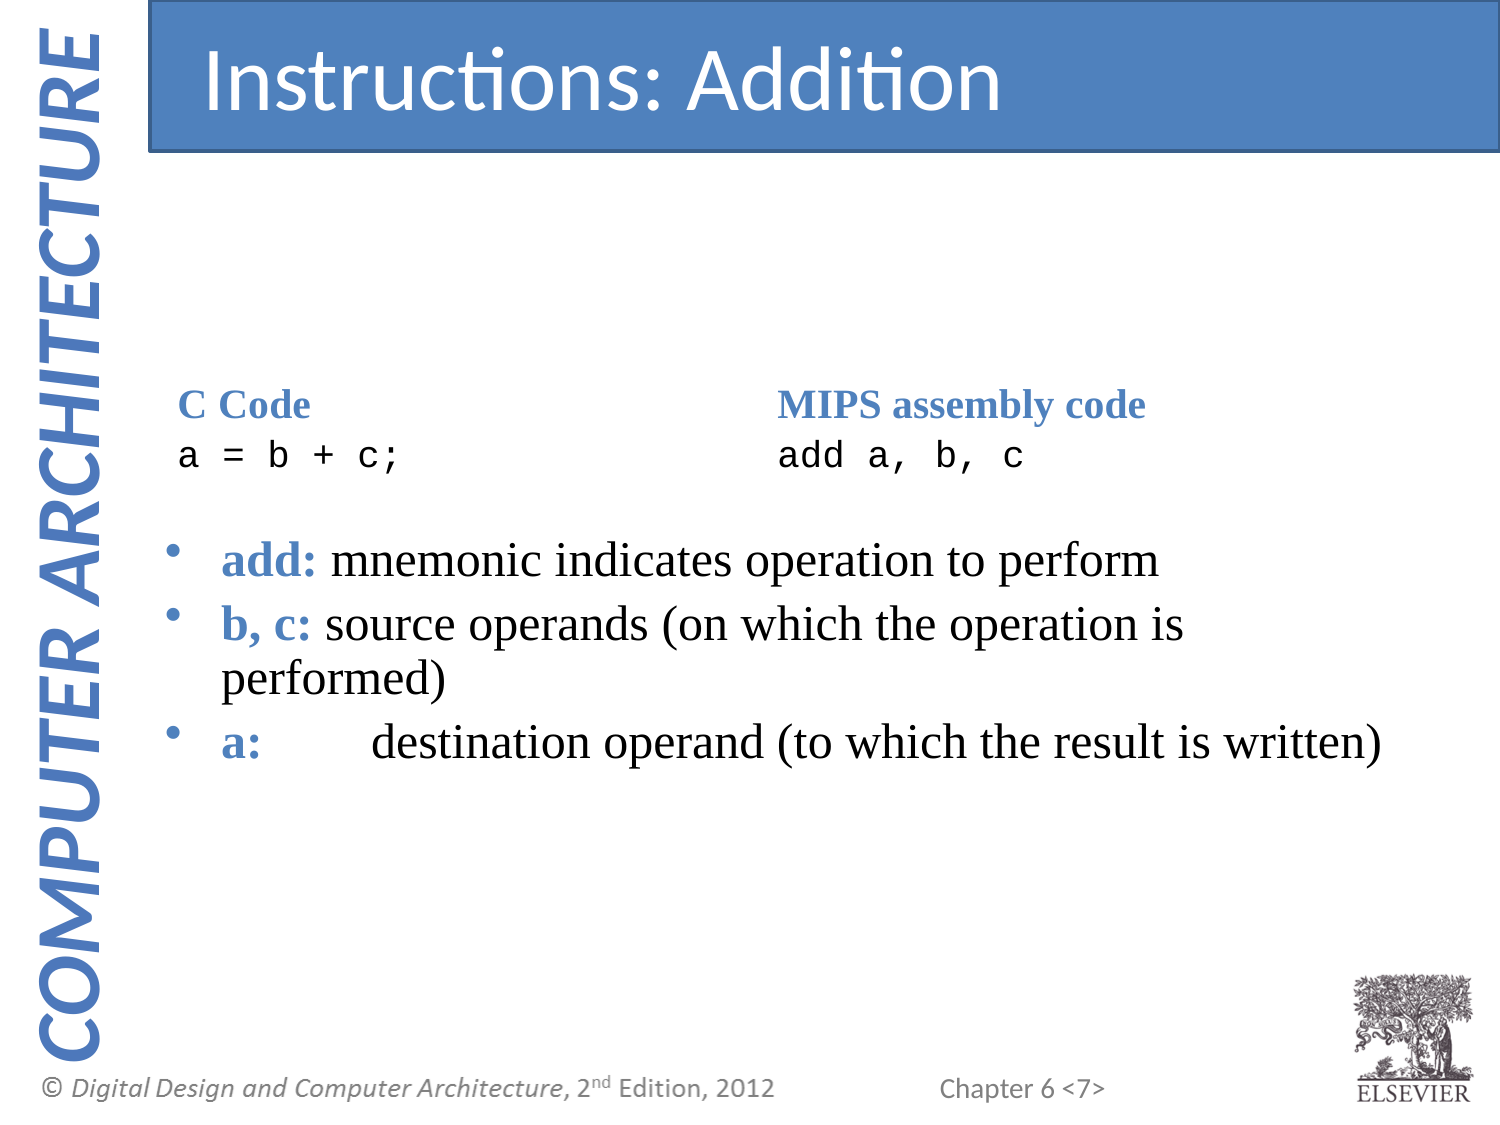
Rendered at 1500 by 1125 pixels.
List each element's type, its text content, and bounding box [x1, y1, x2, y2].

picture [0, 0, 1500, 1125]
text_box MIPS assembly code add a, b, c [762, 375, 1363, 1000]
text_box Instructions: Addition [187, 11, 1488, 136]
text_box C Code a = b + c; [162, 375, 762, 1000]
text_box [112, 200, 1438, 1050]
text_box add: mnemonic indicates operation to perform b, c: source operands (on which the operation is performed) a: destination operand (to which the result is written) [149, 199, 1413, 1013]
